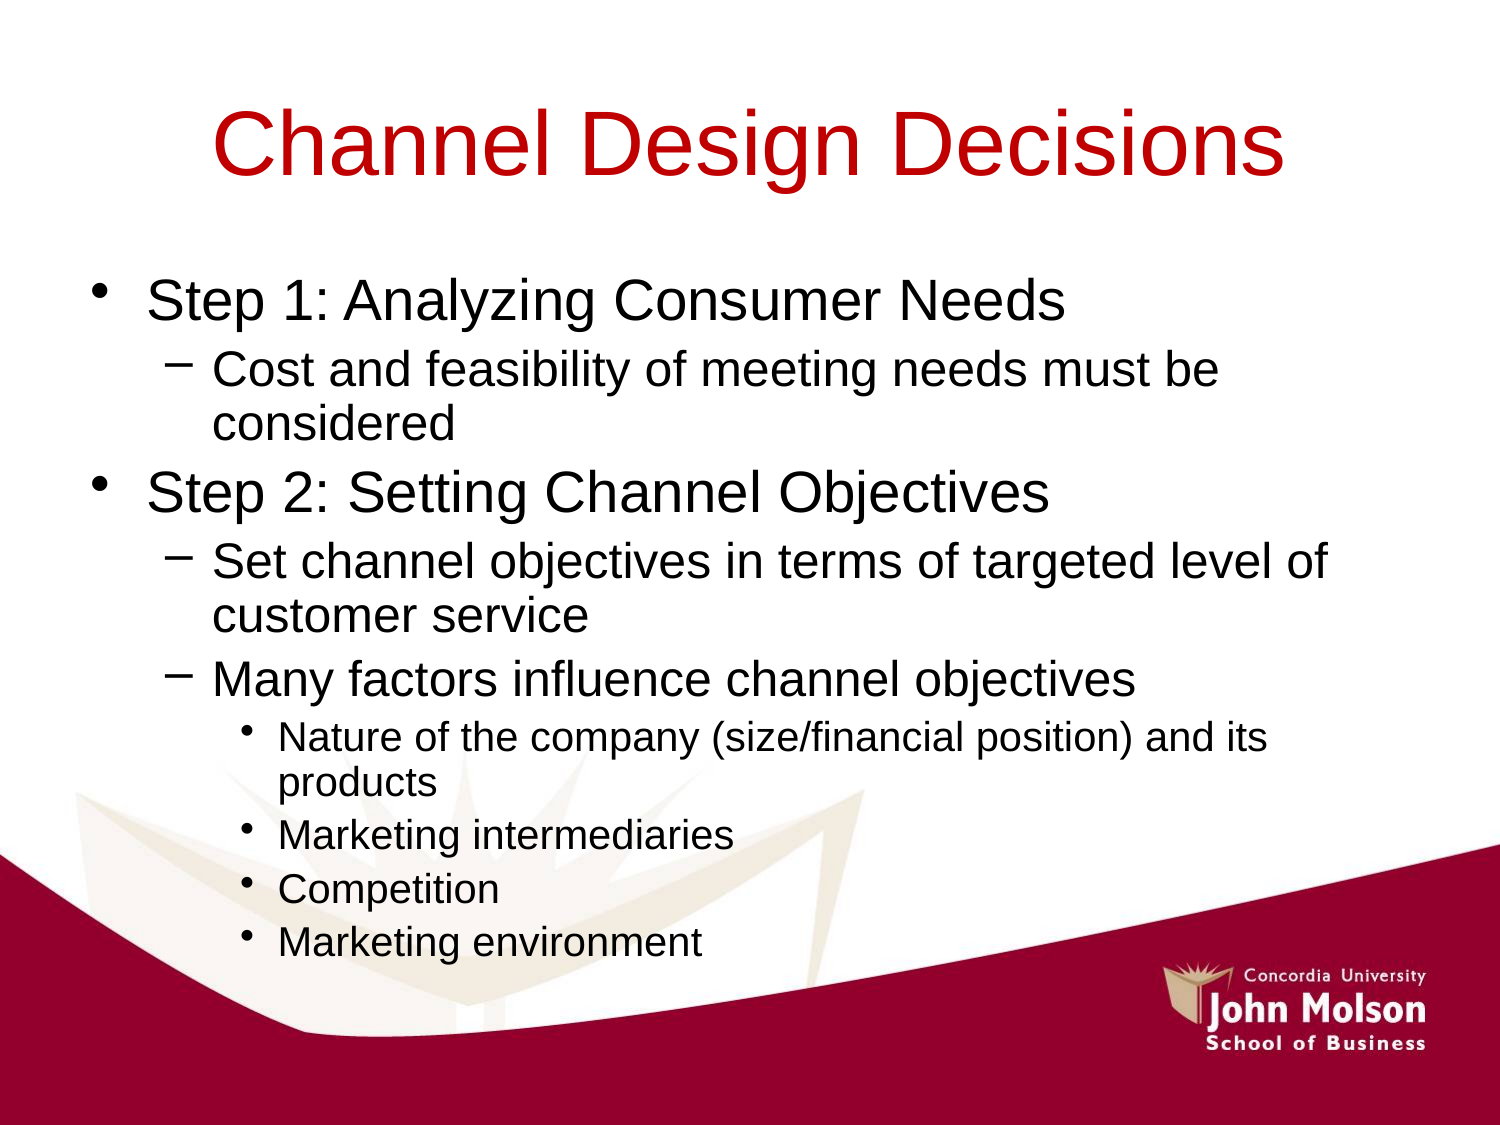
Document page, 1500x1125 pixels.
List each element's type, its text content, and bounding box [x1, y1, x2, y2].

list Step 1: Analyzing Consumer Needs Cost and feasibility of meeting needs must be considered Step 2: Setting Channel Objectives Set channel objectives in terms of targeted level of customer service Many factors influence channel objectives Nature of the company (size/financial position) and its products Marketing intermediaries Competition Marketing environment [74, 262, 1426, 1006]
title Channel Design Decisions [74, 44, 1426, 233]
picture [0, 0, 1500, 1125]
